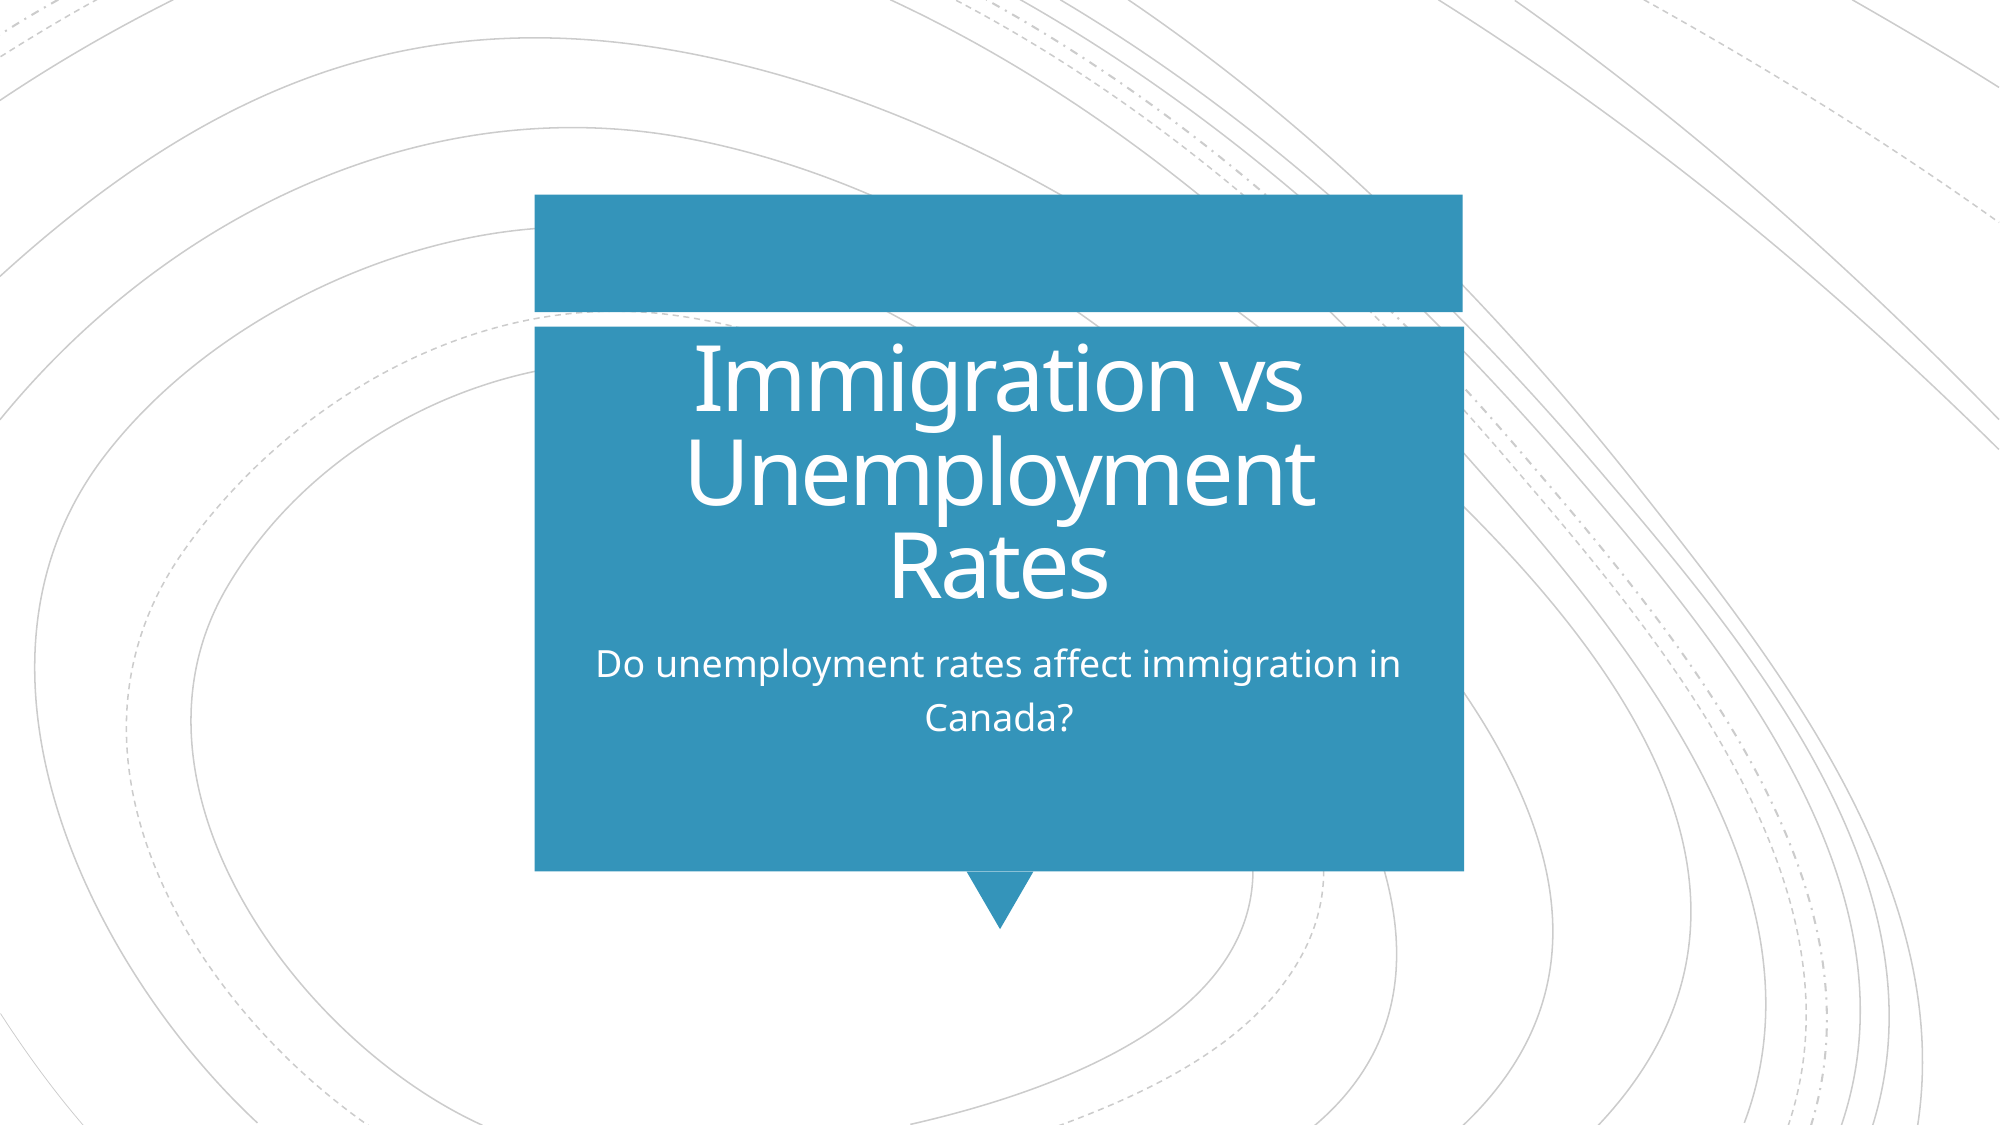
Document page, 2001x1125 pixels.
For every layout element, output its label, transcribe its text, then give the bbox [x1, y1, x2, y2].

title Immigration vs Unemployment Rates [548, 340, 1450, 618]
list Do unemployment rates affect immigration in Canada? [548, 631, 1450, 859]
